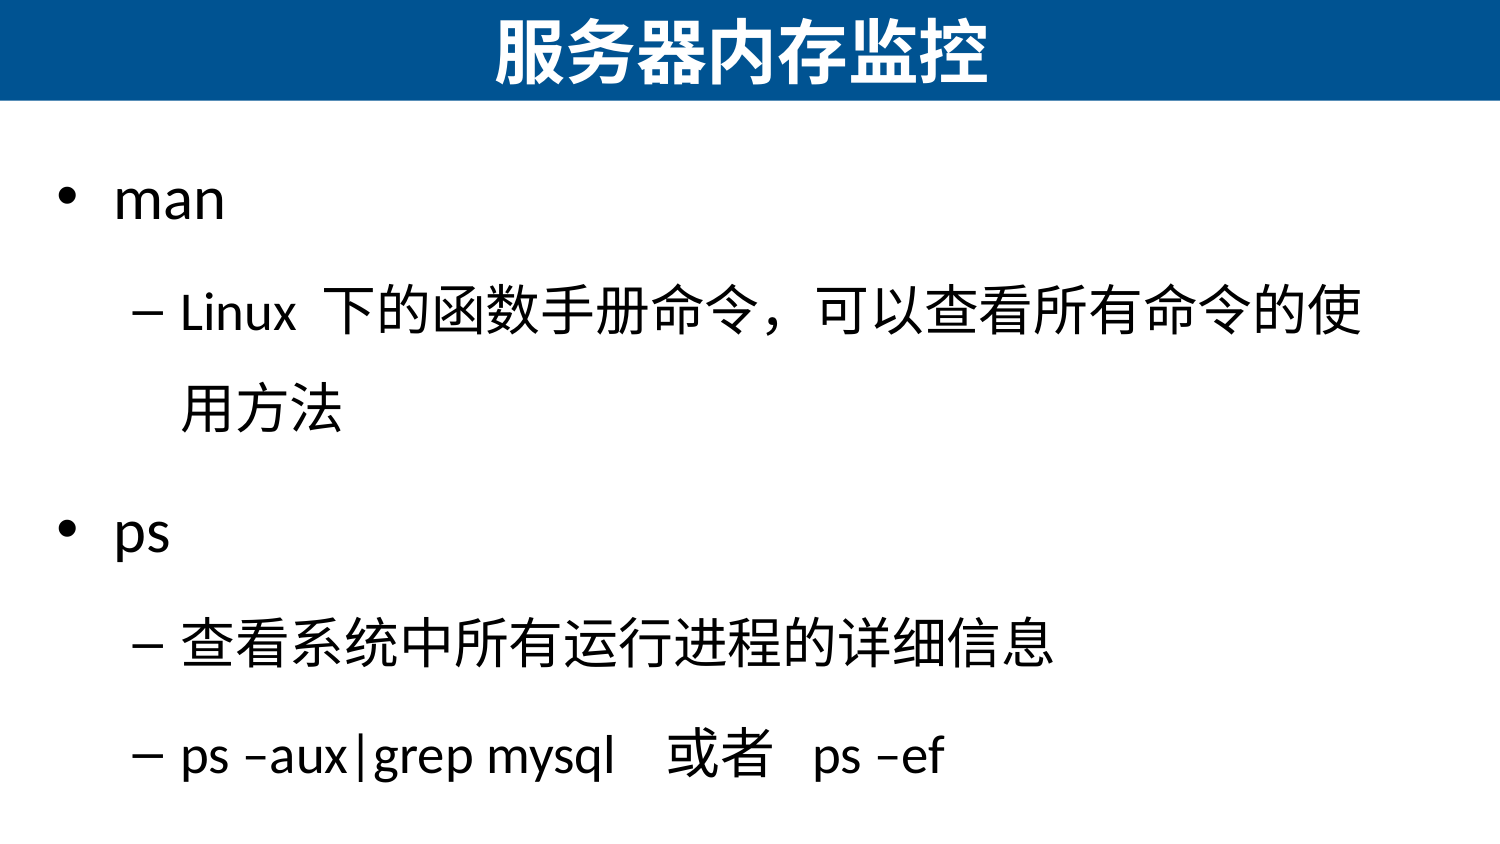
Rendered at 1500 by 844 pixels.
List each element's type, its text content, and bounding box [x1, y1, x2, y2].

list man Linux 下的函数手册命令，可以查看所有命令的使用方法 ps 查看系统中所有运行进程的详细信息 ps –aux|grep mysql 或者 ps –ef [41, 111, 1392, 794]
title 服务器内存监控 [2, 0, 1483, 101]
